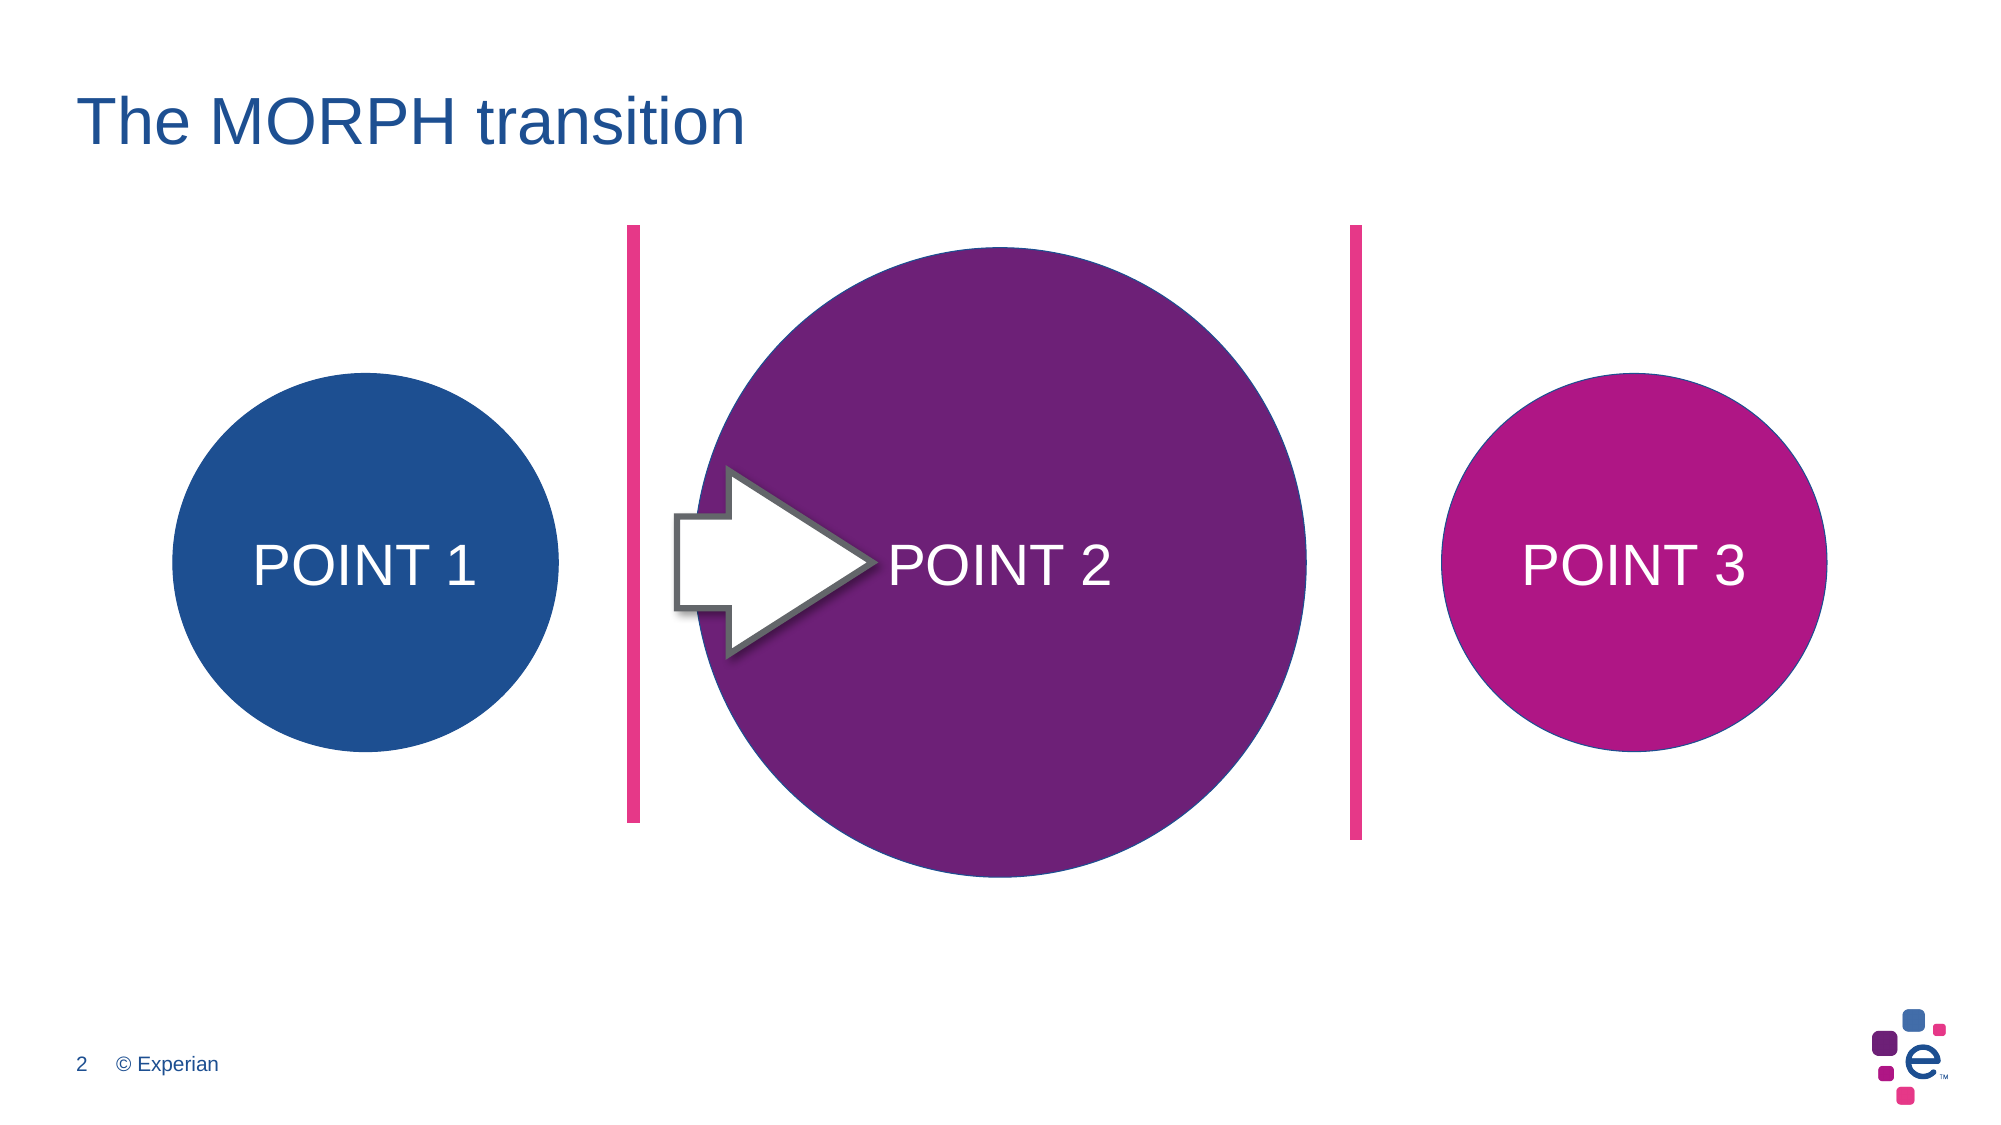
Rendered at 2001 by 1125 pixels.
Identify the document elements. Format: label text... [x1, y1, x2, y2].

picture [1872, 1009, 1948, 1105]
text_box [676, 468, 875, 656]
title The MORPH transition [76, 86, 1924, 252]
text_box POINT 2 [696, 246, 1308, 879]
text_box POINT 1 [171, 372, 560, 753]
text_box POINT 3 [1440, 372, 1829, 753]
